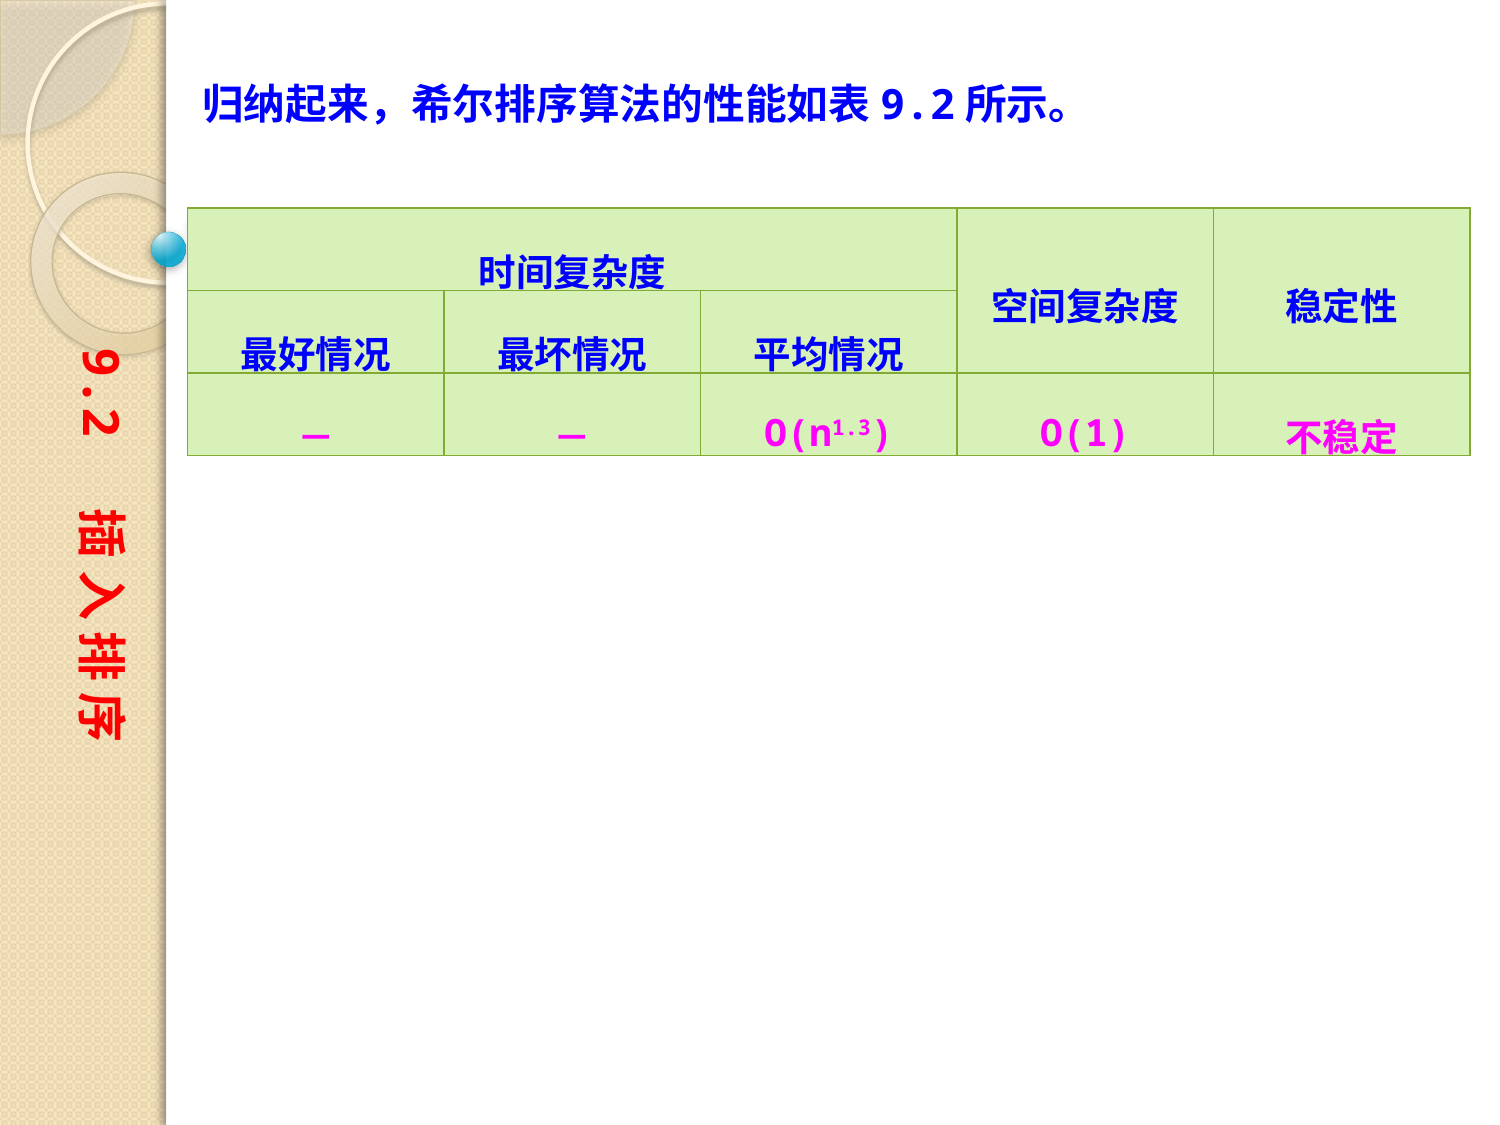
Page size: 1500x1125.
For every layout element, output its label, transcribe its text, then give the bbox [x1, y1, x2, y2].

table_cell － [445, 374, 700, 455]
table_header 空间复杂度 [958, 209, 1213, 372]
table_cell O(1) [958, 374, 1213, 455]
table_cell 不稳定 [1214, 374, 1469, 455]
table_cell O(n1.3) [701, 374, 956, 455]
table_cell 最坏情况 [445, 291, 700, 372]
text_box 归纳起来，希尔排序算法的性能如表9.2所示。 [187, 70, 1357, 136]
text_box 9.2 插 入 排 序 [49, 304, 141, 786]
table_header 稳定性 [1214, 209, 1469, 372]
table_cell 平均情况 [701, 291, 956, 372]
table_header 时间复杂度 [188, 209, 956, 290]
table_cell － [188, 374, 443, 455]
table_cell 最好情况 [188, 291, 443, 372]
